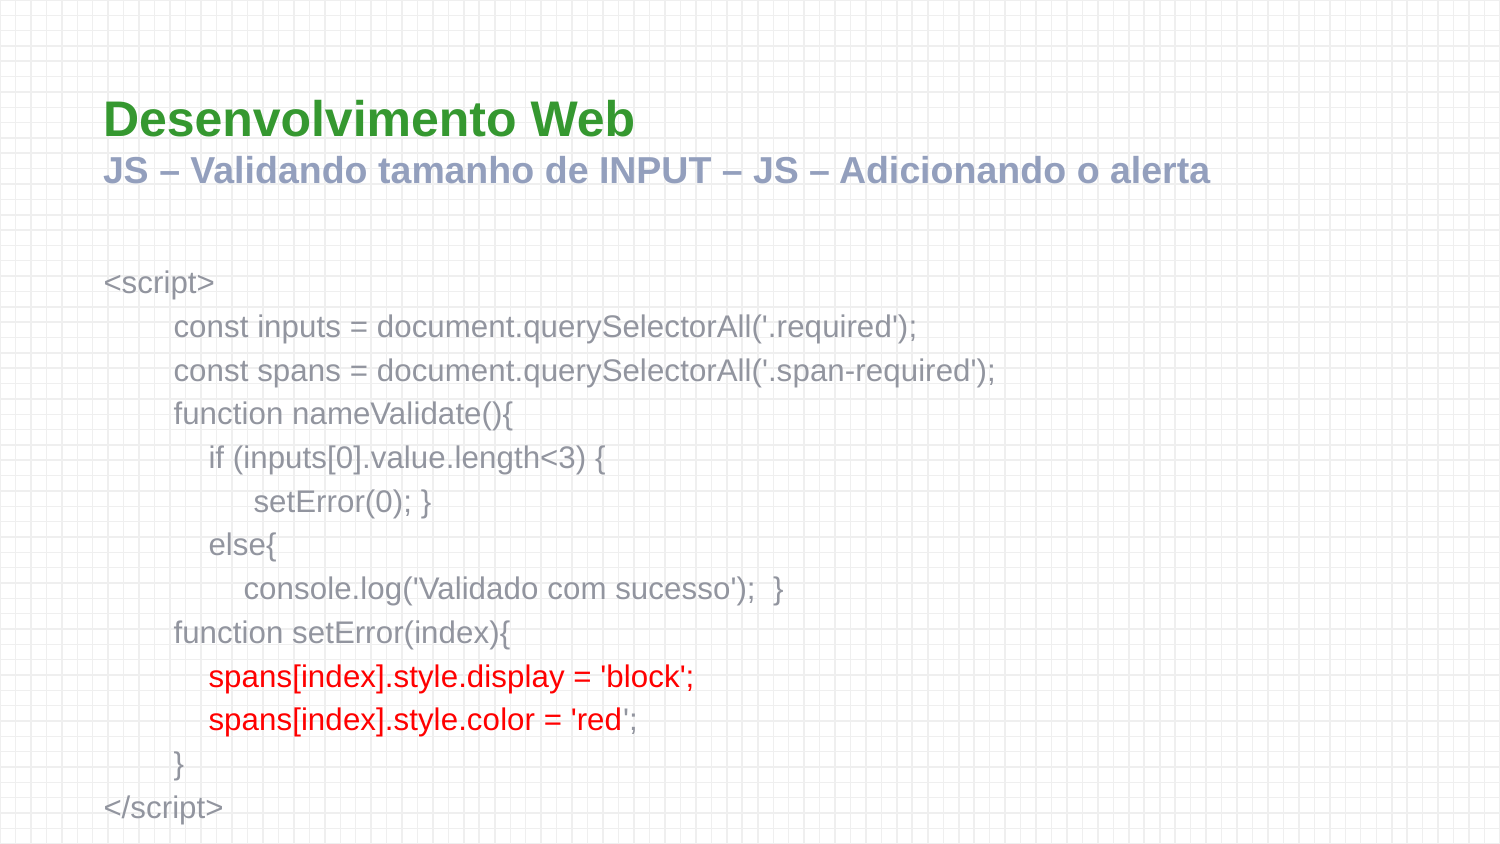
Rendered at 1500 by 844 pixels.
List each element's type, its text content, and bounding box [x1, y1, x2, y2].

text_box Desenvolvimento Web JS – Validando tamanho de INPUT – JS – Adicionando o alerta [88, 79, 1248, 234]
text_box <script> const inputs = document.querySelectorAll('.required'); const spans = document.querySelectorAll('.span-required'); function nameValidate(){ if (inputs[0].value.length<3) { setError(0); } else{ console.log('Validado com sucesso'); } function setError(index){ spans[index].style.display = 'block'; spans[index].style.color = 'red'; } </script> [88, 254, 1500, 800]
